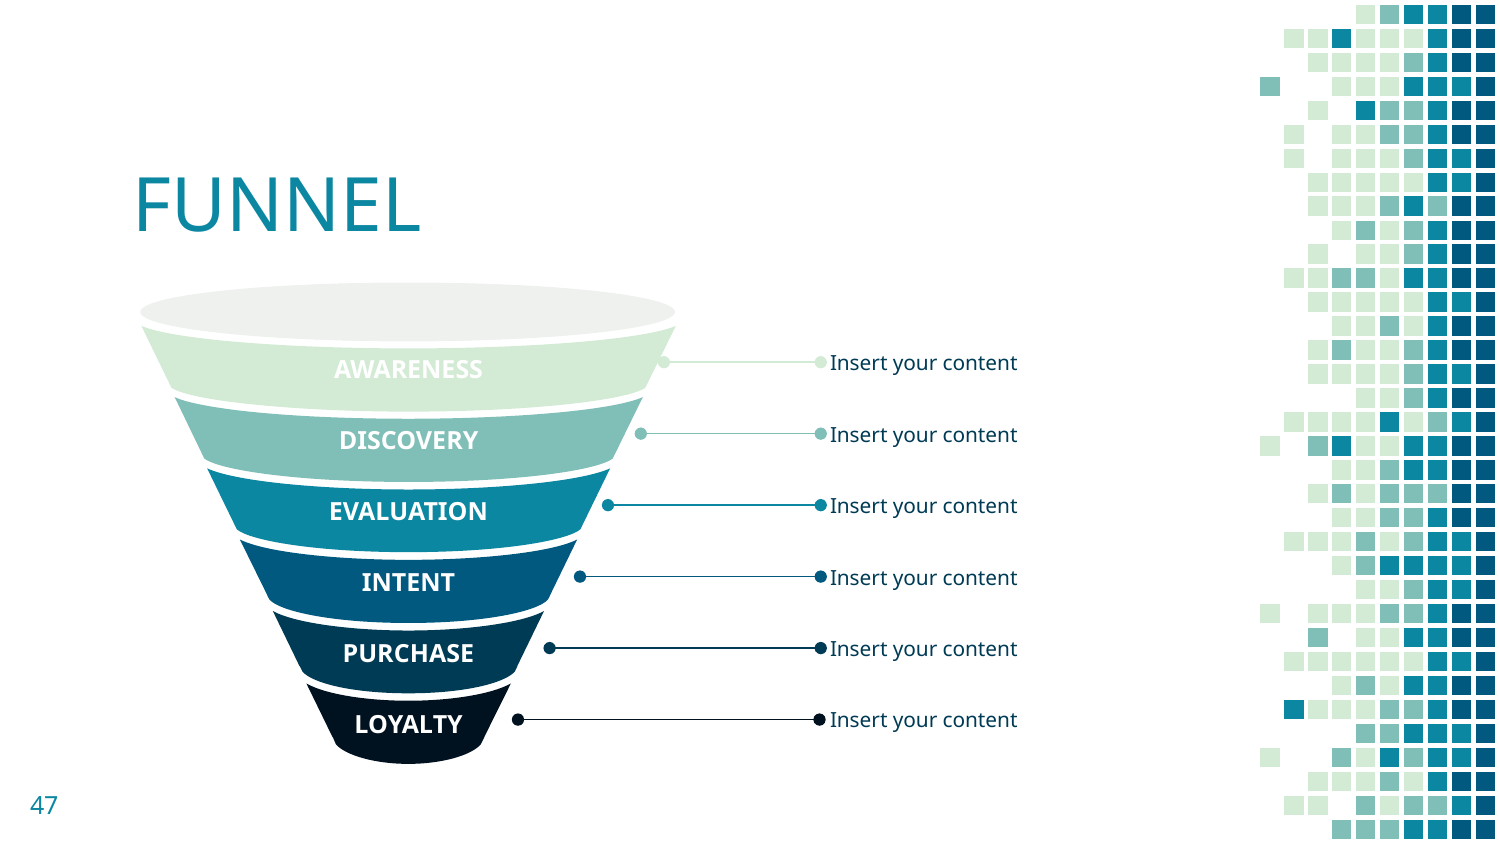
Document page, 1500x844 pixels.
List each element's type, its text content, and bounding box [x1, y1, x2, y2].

text_box Insert your content [829, 479, 1244, 531]
text_box Insert your content [829, 551, 1244, 603]
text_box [139, 282, 676, 765]
text_box Insert your content [829, 622, 1244, 674]
text_box Insert your content [829, 694, 1244, 746]
text_box Insert your content [829, 408, 1244, 460]
title FUNNEL [117, 121, 1227, 262]
text_box Insert your content [829, 336, 1244, 388]
slide_number 47 [15, 774, 105, 839]
